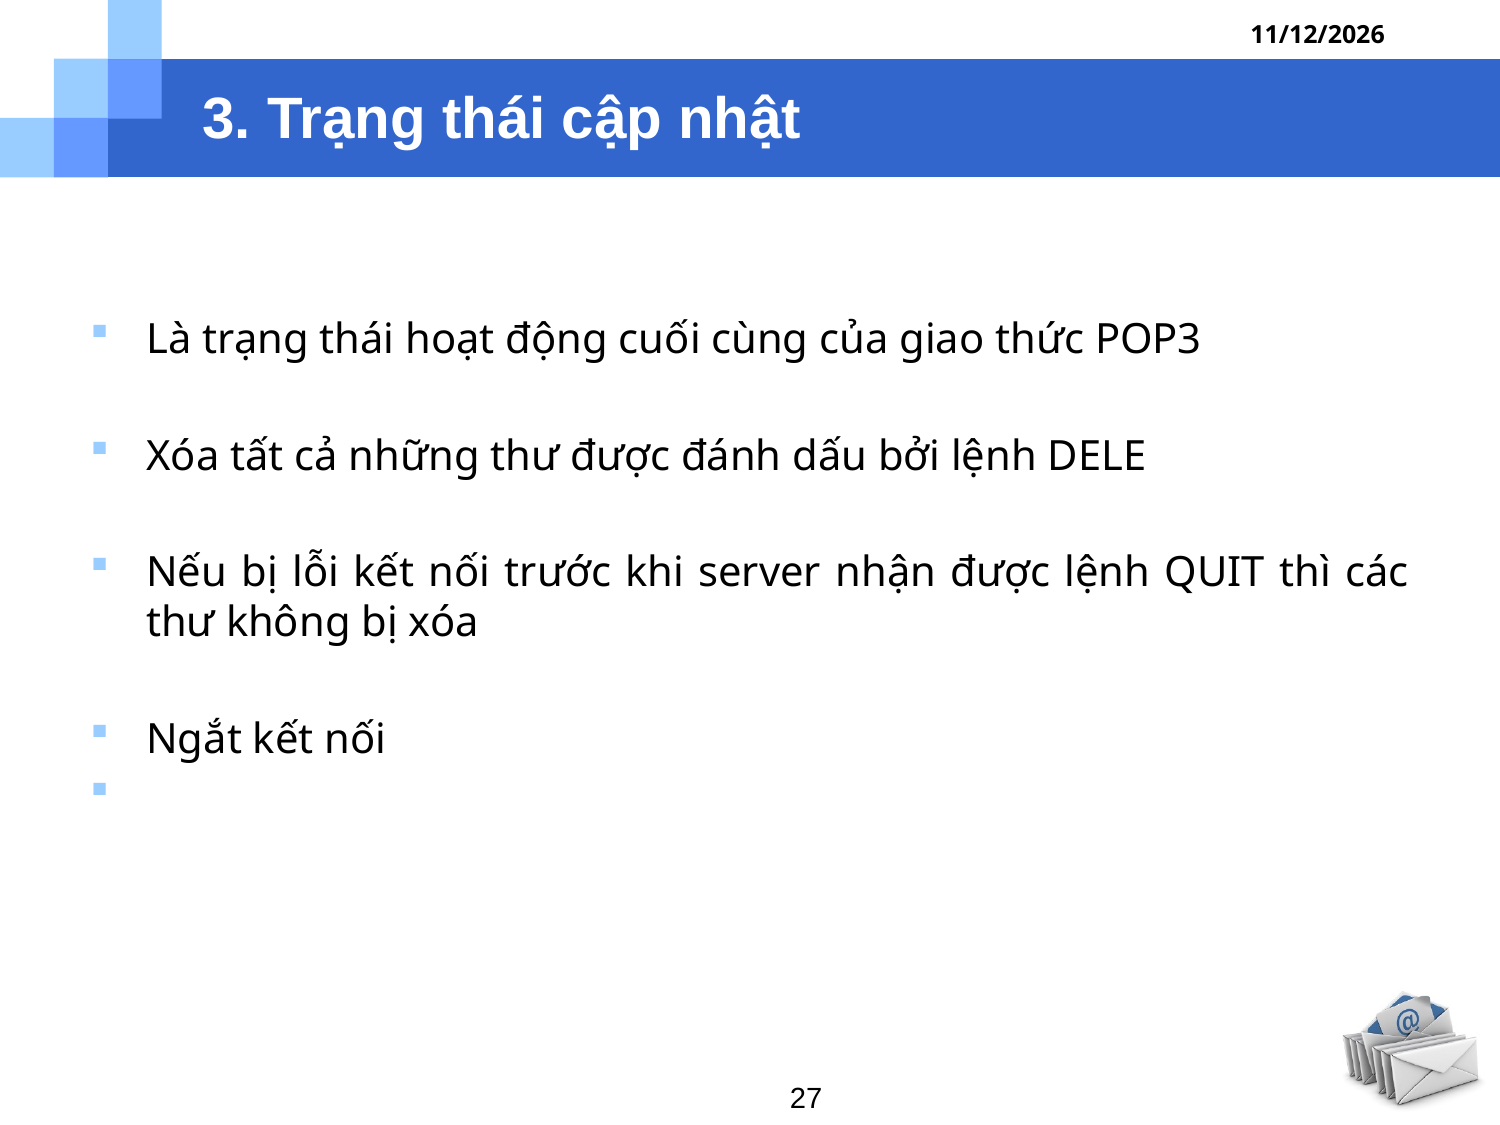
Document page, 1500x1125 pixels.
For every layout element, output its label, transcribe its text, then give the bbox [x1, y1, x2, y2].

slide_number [975, 11, 1400, 50]
slide_number 27 [487, 1072, 838, 1125]
list Là trạng thái hoạt động cuối cùng của giao thức POP3 Xóa tất cả những thư được đánh dấu bởi lệnh DELE Nếu bị lỗi kết nối trước khi server nhận được lệnh QUIT thì các thư không bị xóa Ngắt kết nối [75, 187, 1425, 1049]
picture [1325, 982, 1496, 1124]
title 3. Trạng thái cập nhật [187, 75, 1400, 155]
